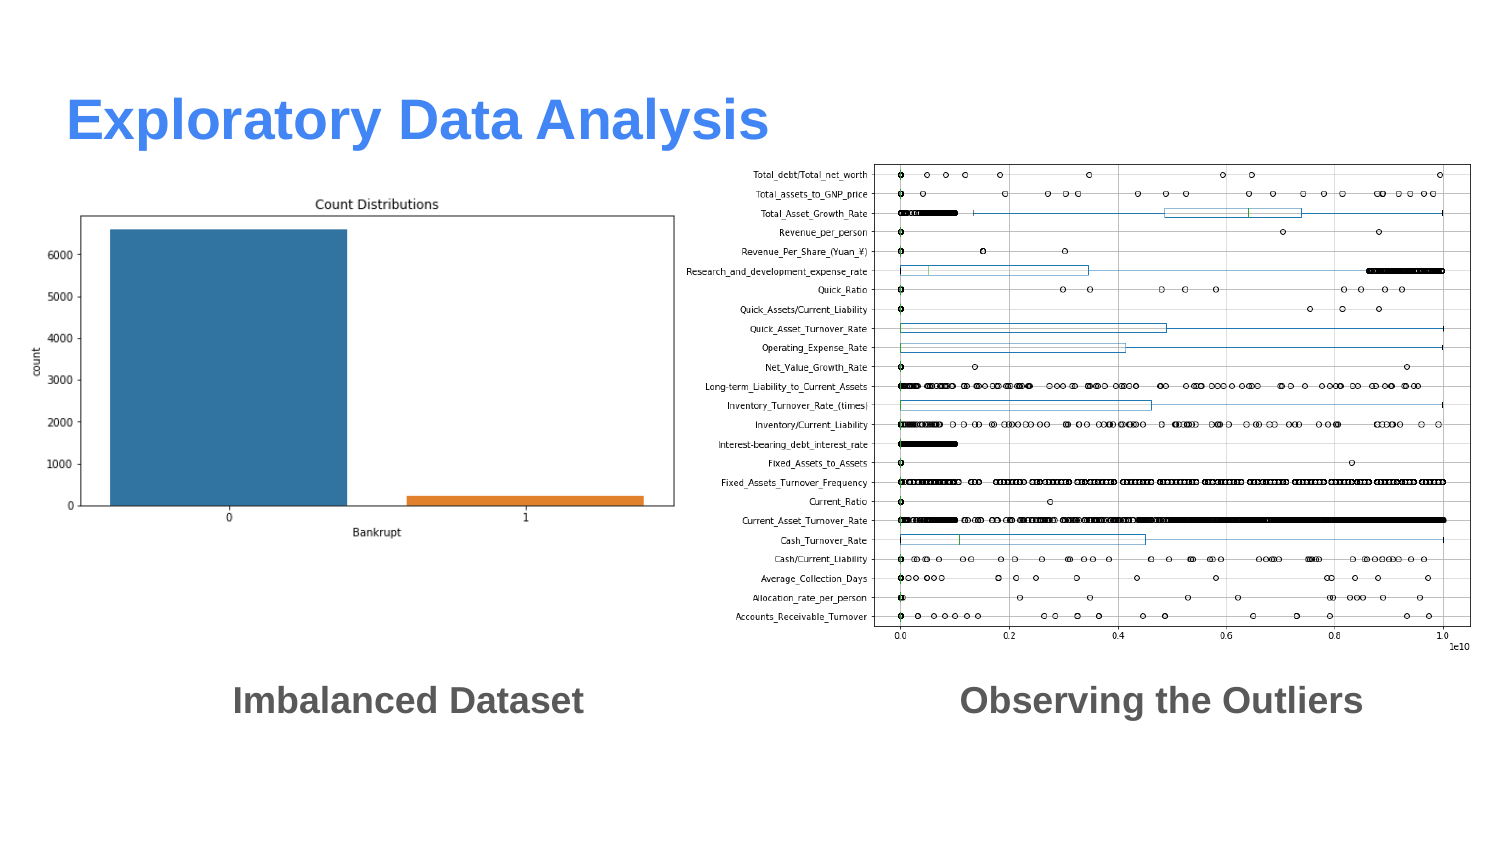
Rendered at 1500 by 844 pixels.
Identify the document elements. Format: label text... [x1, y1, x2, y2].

picture [24, 157, 1476, 658]
list Imbalanced Dataset [52, 658, 764, 764]
list Observing the Outliers [873, 666, 1451, 764]
title Exploratory Data Analysis [51, 72, 1449, 167]
